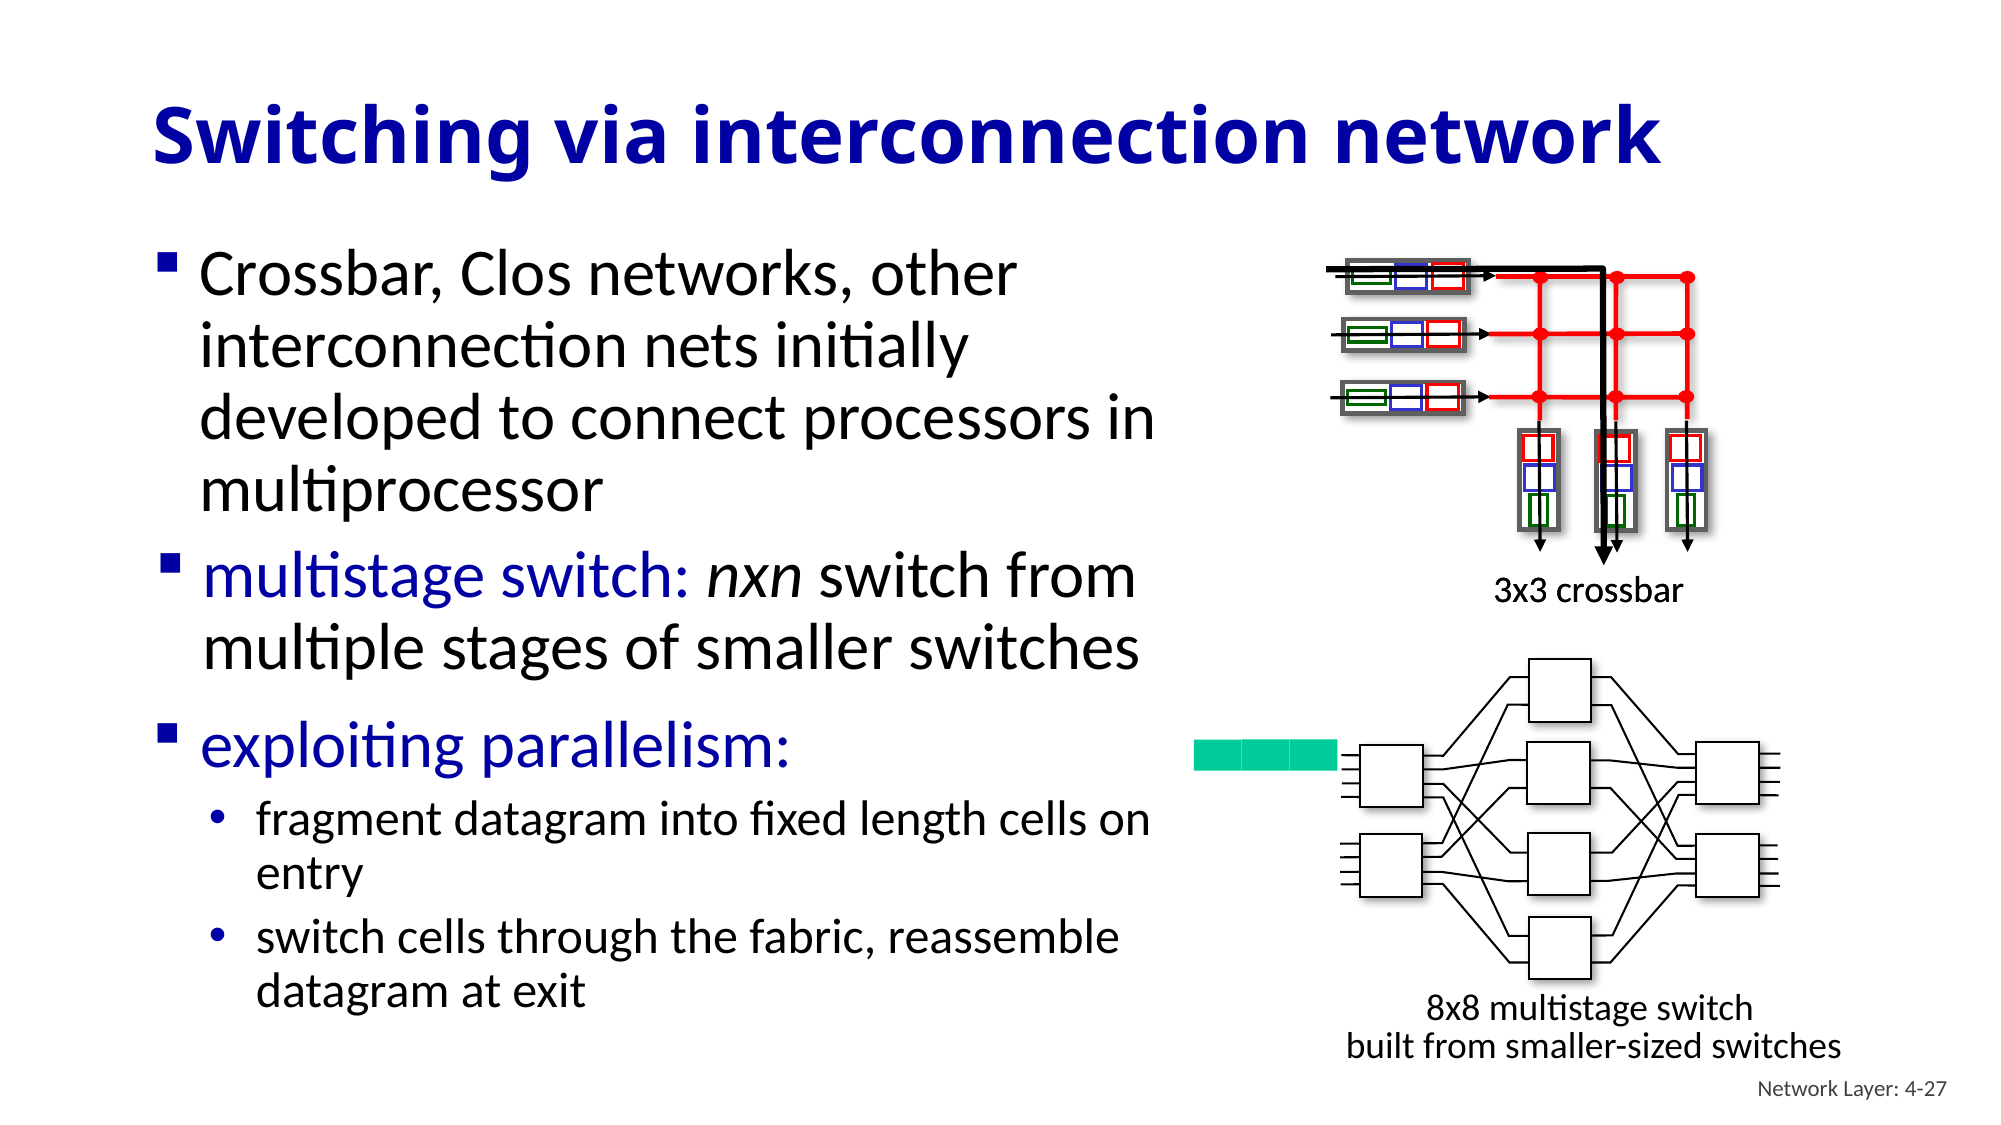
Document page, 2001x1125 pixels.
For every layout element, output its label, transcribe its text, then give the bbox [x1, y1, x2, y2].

text_box [1193, 739, 1241, 771]
text_box 3x3 crossbar [1478, 566, 1700, 618]
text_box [1325, 260, 1707, 566]
list Crossbar, Clos networks, other interconnection nets initially developed to connect processors in multiprocessor [126, 230, 1190, 1068]
text_box [1241, 739, 1289, 771]
text_box exploiting parallelism: fragment datagram into fixed length cells on entry switch cells through the fabric, reassemble datagram at exit [127, 702, 1190, 1050]
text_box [1328, 659, 1861, 1076]
title Switching via interconnection network [137, 65, 1863, 213]
text_box [1289, 739, 1328, 771]
slide_number Network Layer: 4-27 [1512, 1056, 1963, 1117]
text_box multistage switch: nxn switch from multiple stages of smaller switches [129, 531, 1192, 712]
